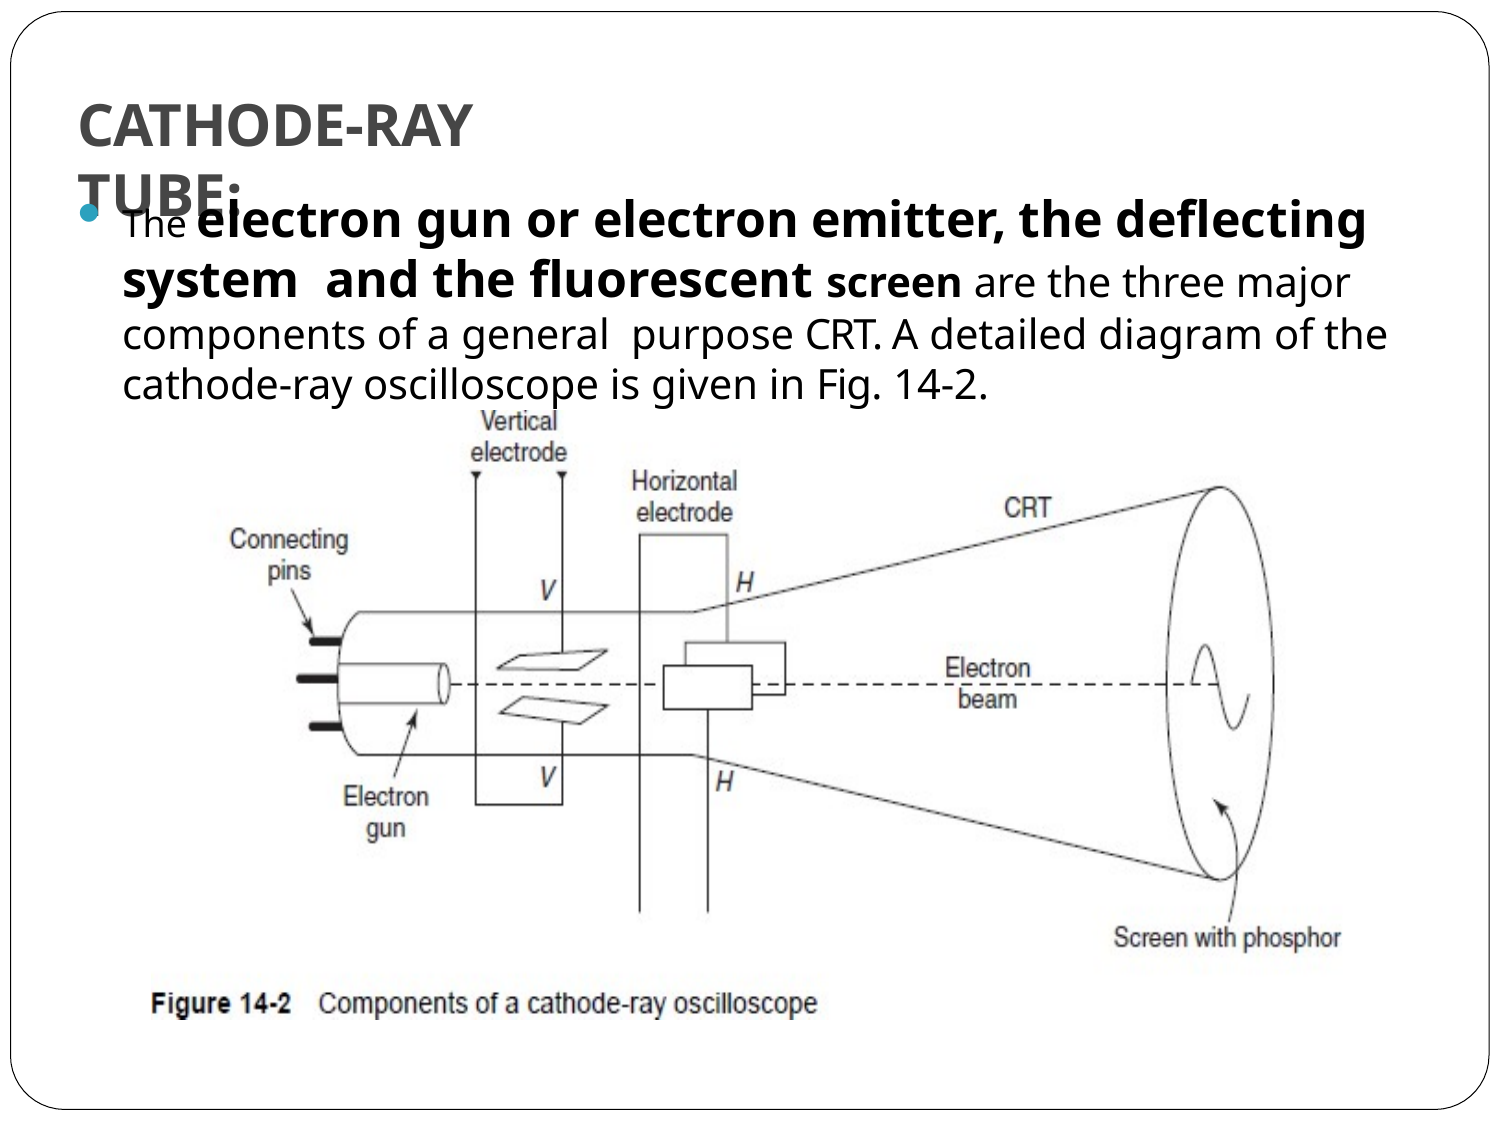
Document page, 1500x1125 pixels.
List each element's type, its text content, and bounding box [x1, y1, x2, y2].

text_box [151, 410, 1343, 1020]
text_box The electron gun or electron emitter, the deflecting system and the fluorescent screen are the three major components of a general purpose CRT. A detailed diagram of the cathode-ray oscilloscope is given in Fig. 14-2. [75, 185, 1433, 408]
title CATHODE-RAY TUBE: [75, 86, 582, 185]
